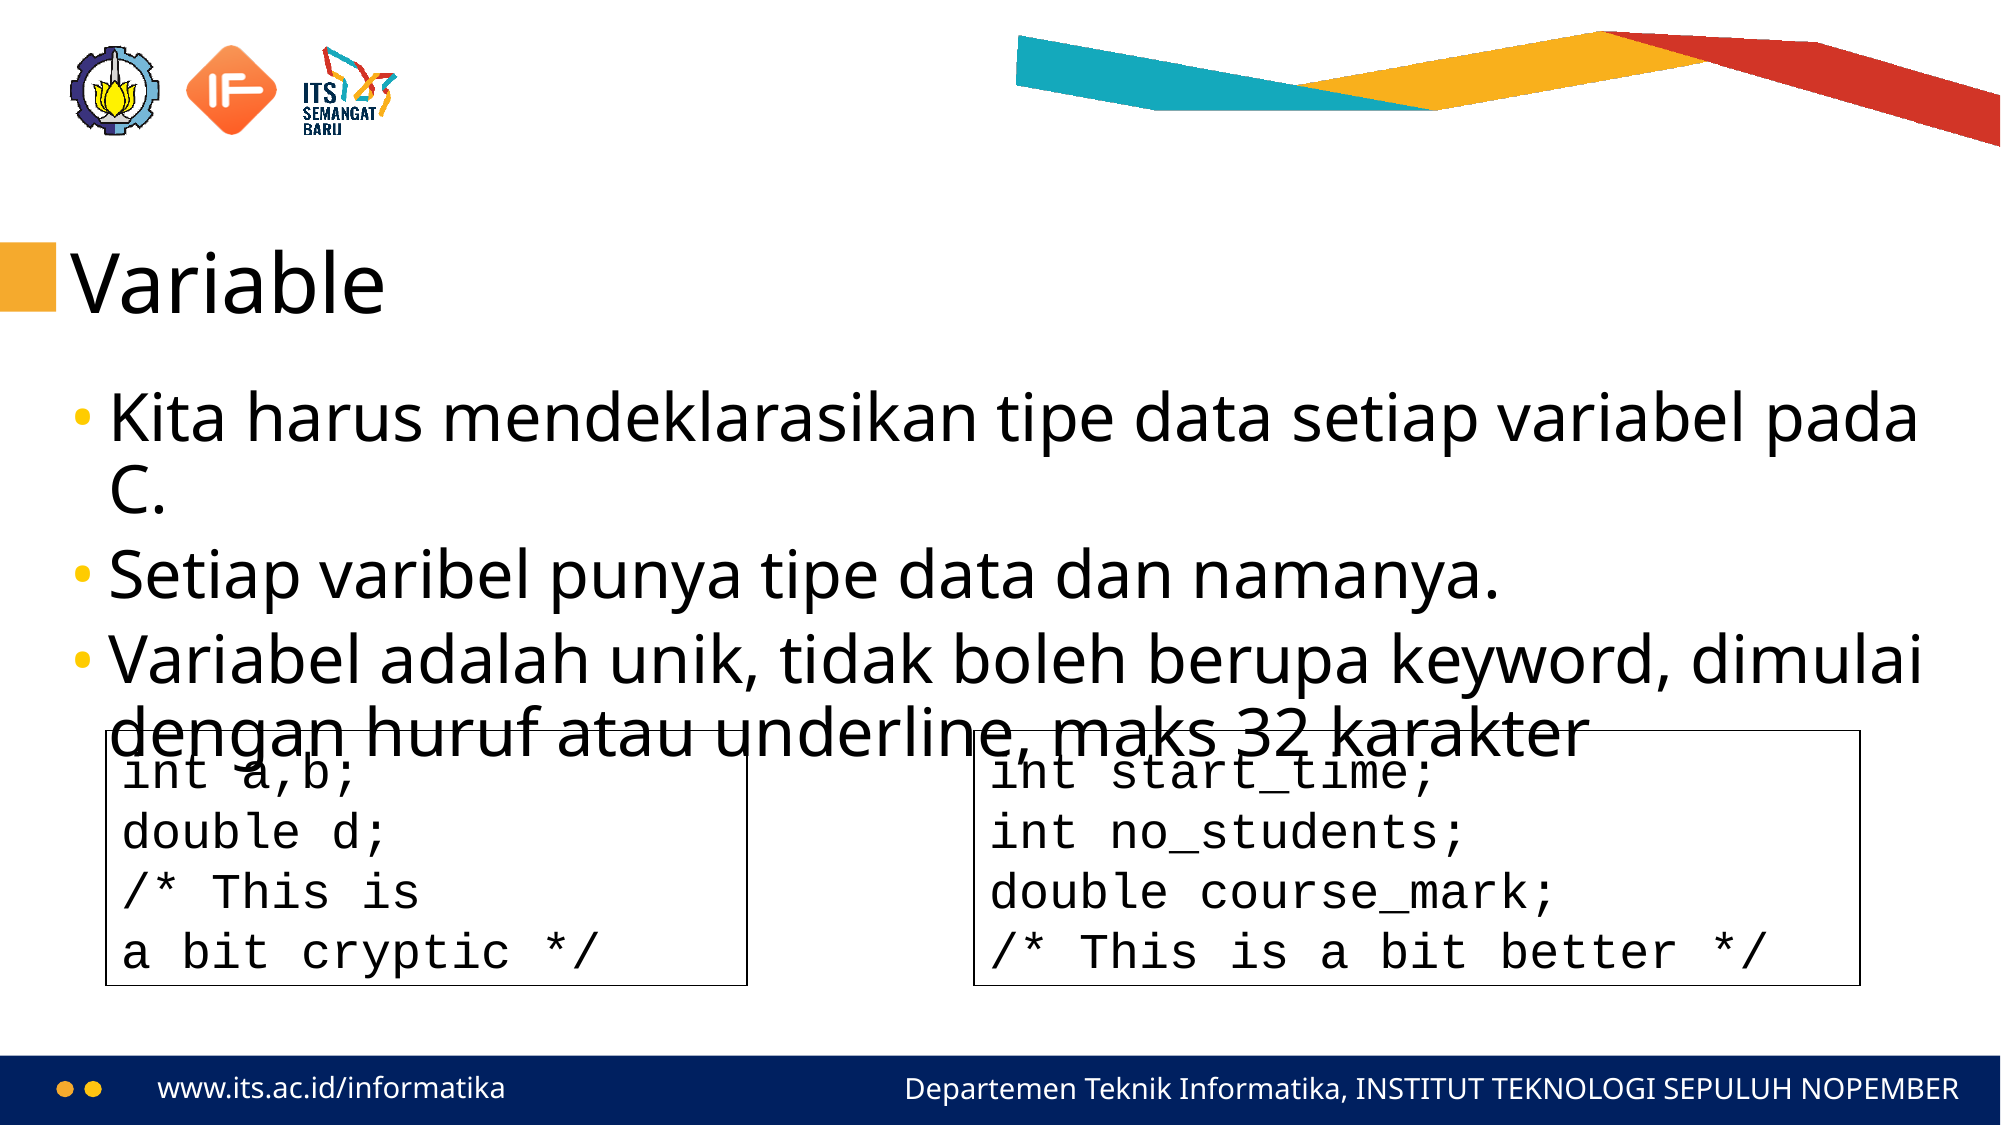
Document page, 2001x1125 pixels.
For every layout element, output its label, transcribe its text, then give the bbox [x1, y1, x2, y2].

picture [186, 45, 277, 135]
title Variable [55, 207, 1956, 338]
text_box int a,b; double d; /* This is a bit cryptic */ [105, 730, 747, 986]
text_box int start_time; int no_students; double course_mark; /* This is a bit better */ [974, 730, 1861, 986]
list Kita harus mendeklarasikan tipe data setiap variabel pada C. Setiap varibel punya tipe data dan namanya. Variabel adalah unik, tidak boleh berupa keyword, dimulai dengan huruf atau underline, maks 32 karakter [55, 375, 1956, 1022]
picture [968, 0, 2001, 296]
picture [69, 45, 160, 136]
picture [302, 45, 398, 135]
